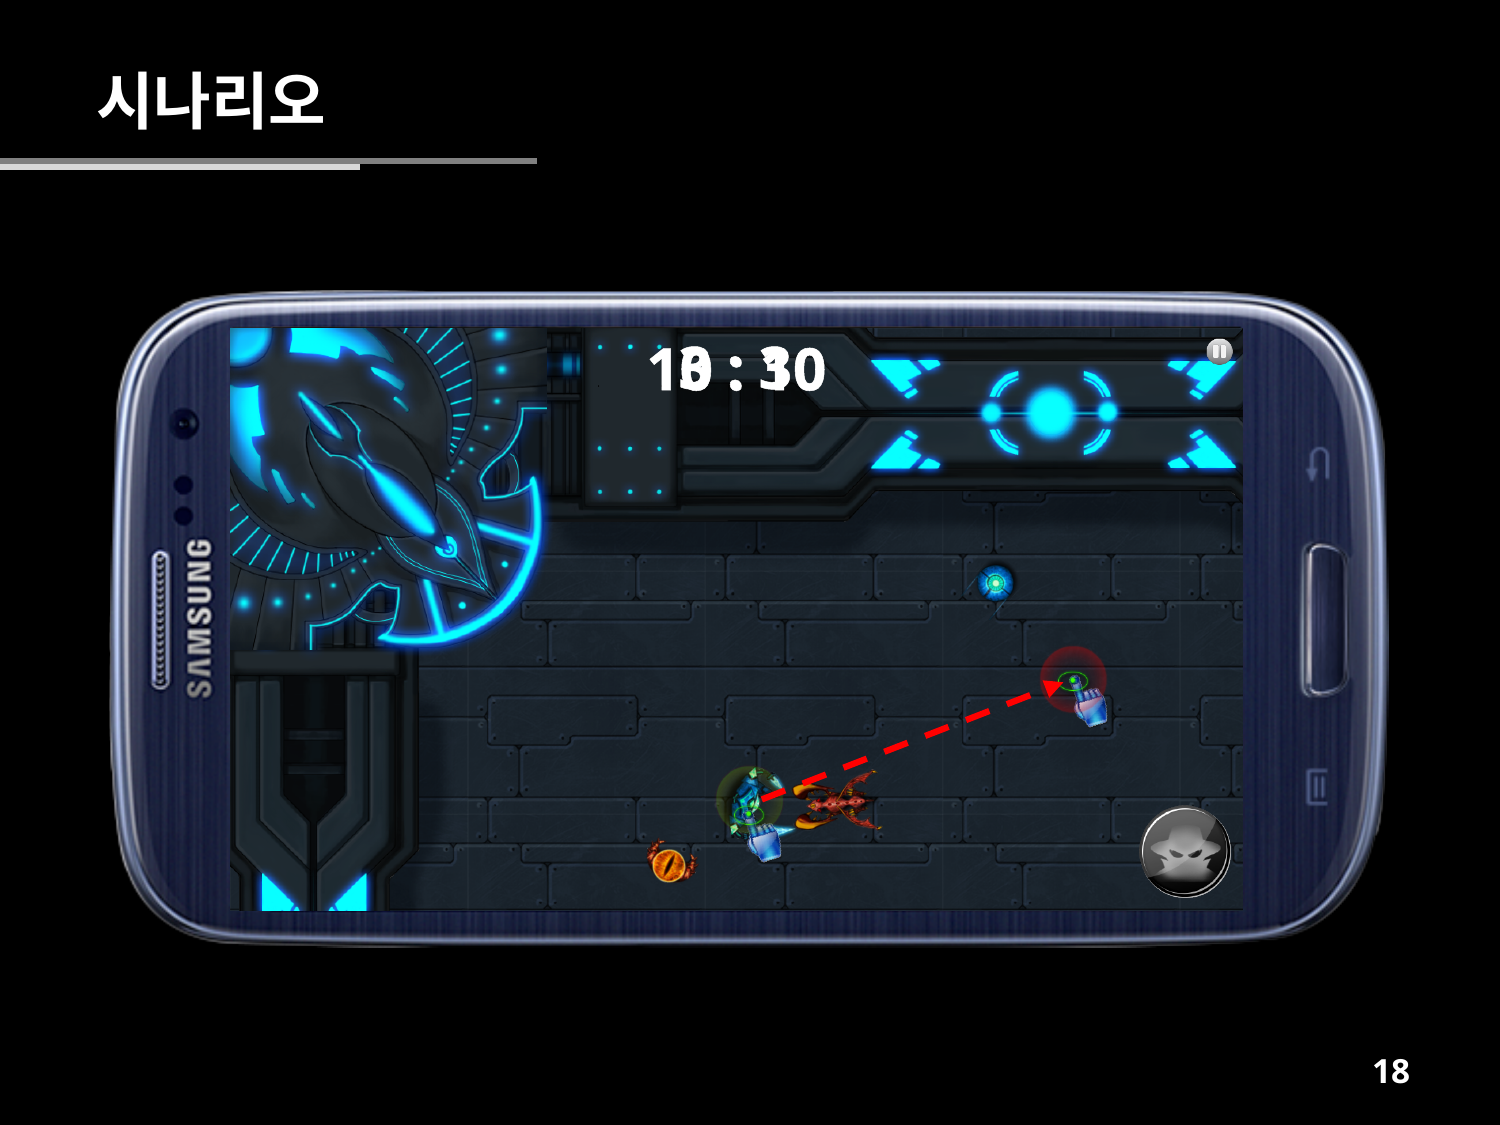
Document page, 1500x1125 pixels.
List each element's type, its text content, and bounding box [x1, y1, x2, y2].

text_box 시나리오 [81, 54, 342, 145]
picture [109, 290, 1389, 948]
slide_number 17 [1074, 1042, 1425, 1103]
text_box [761, 681, 1064, 800]
